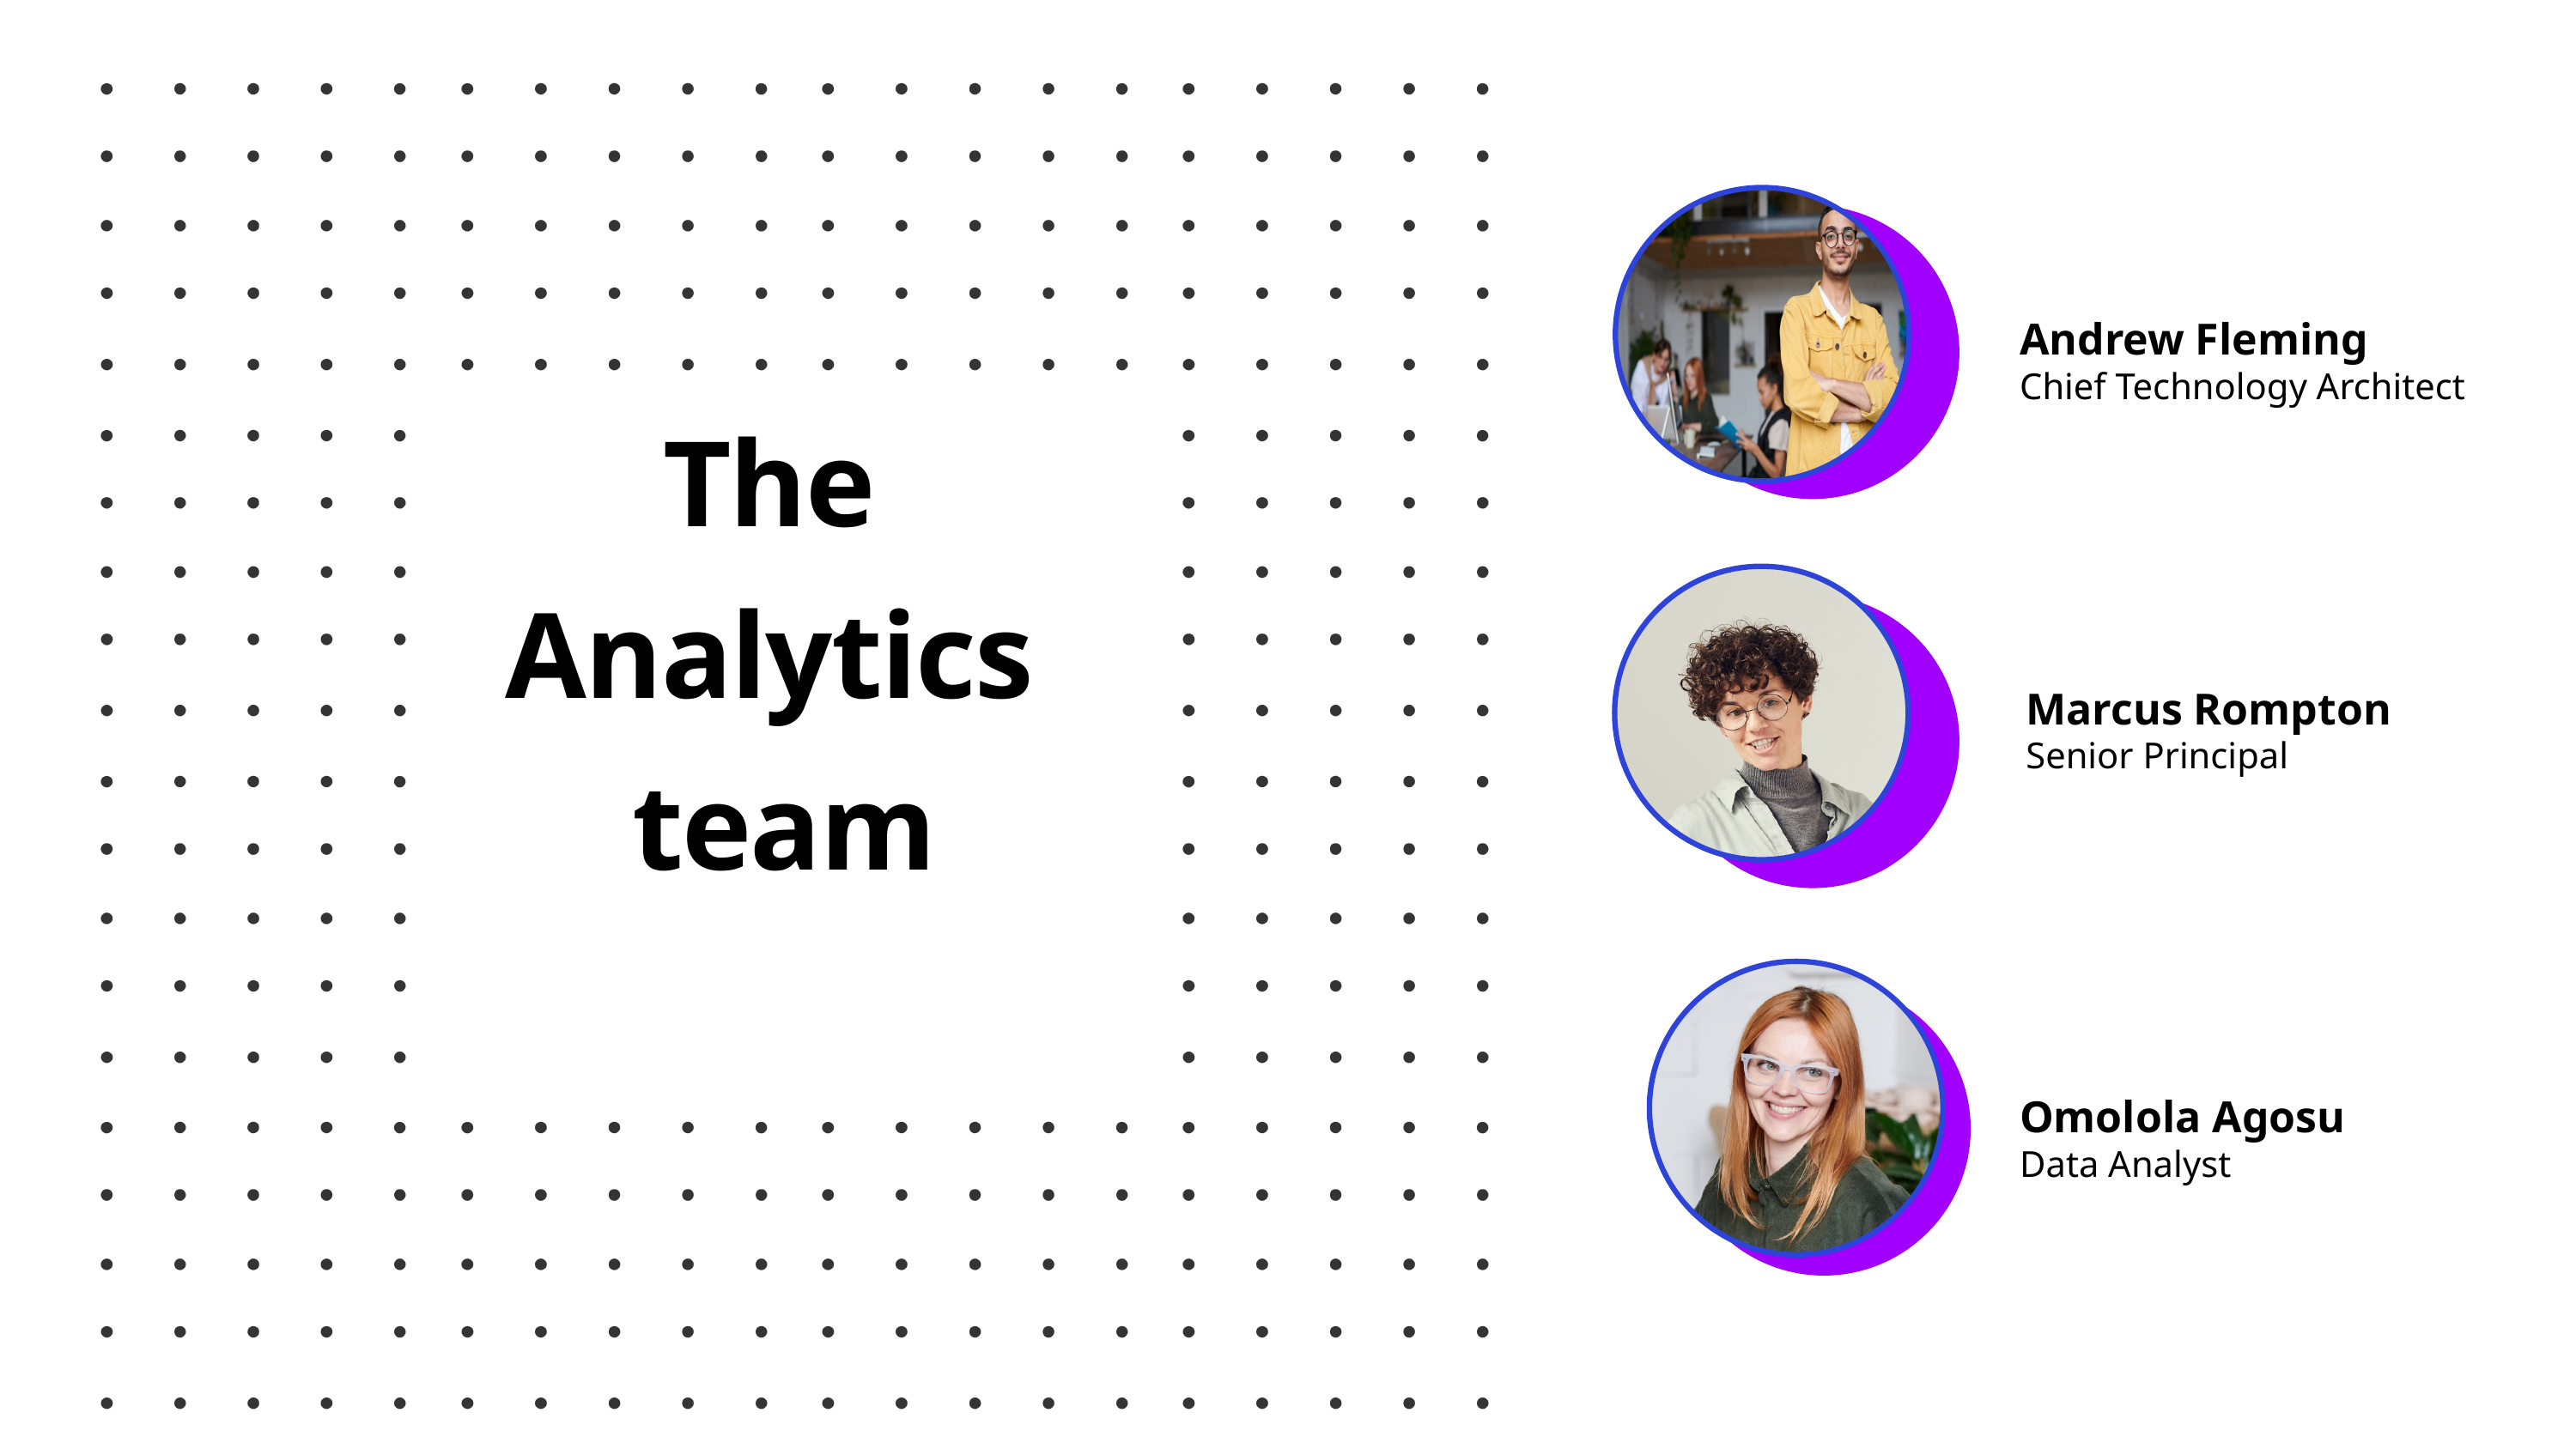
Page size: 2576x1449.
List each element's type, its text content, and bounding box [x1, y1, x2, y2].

text_box Andrew Fleming Chief Technology Architect [2007, 306, 2576, 452]
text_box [1665, 204, 1960, 500]
text_box [71, 35, 1554, 1449]
text_box Omolola Agosu Data Analyst [2007, 1045, 2576, 1191]
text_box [1608, 181, 1917, 488]
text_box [1676, 981, 1971, 1276]
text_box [92, 78, 1494, 1414]
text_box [1607, 562, 1917, 864]
text_box Marcus Rompton Senior Principal [2013, 675, 2548, 783]
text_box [1665, 594, 1960, 889]
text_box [1643, 955, 1950, 1261]
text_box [70, 57, 1473, 1392]
